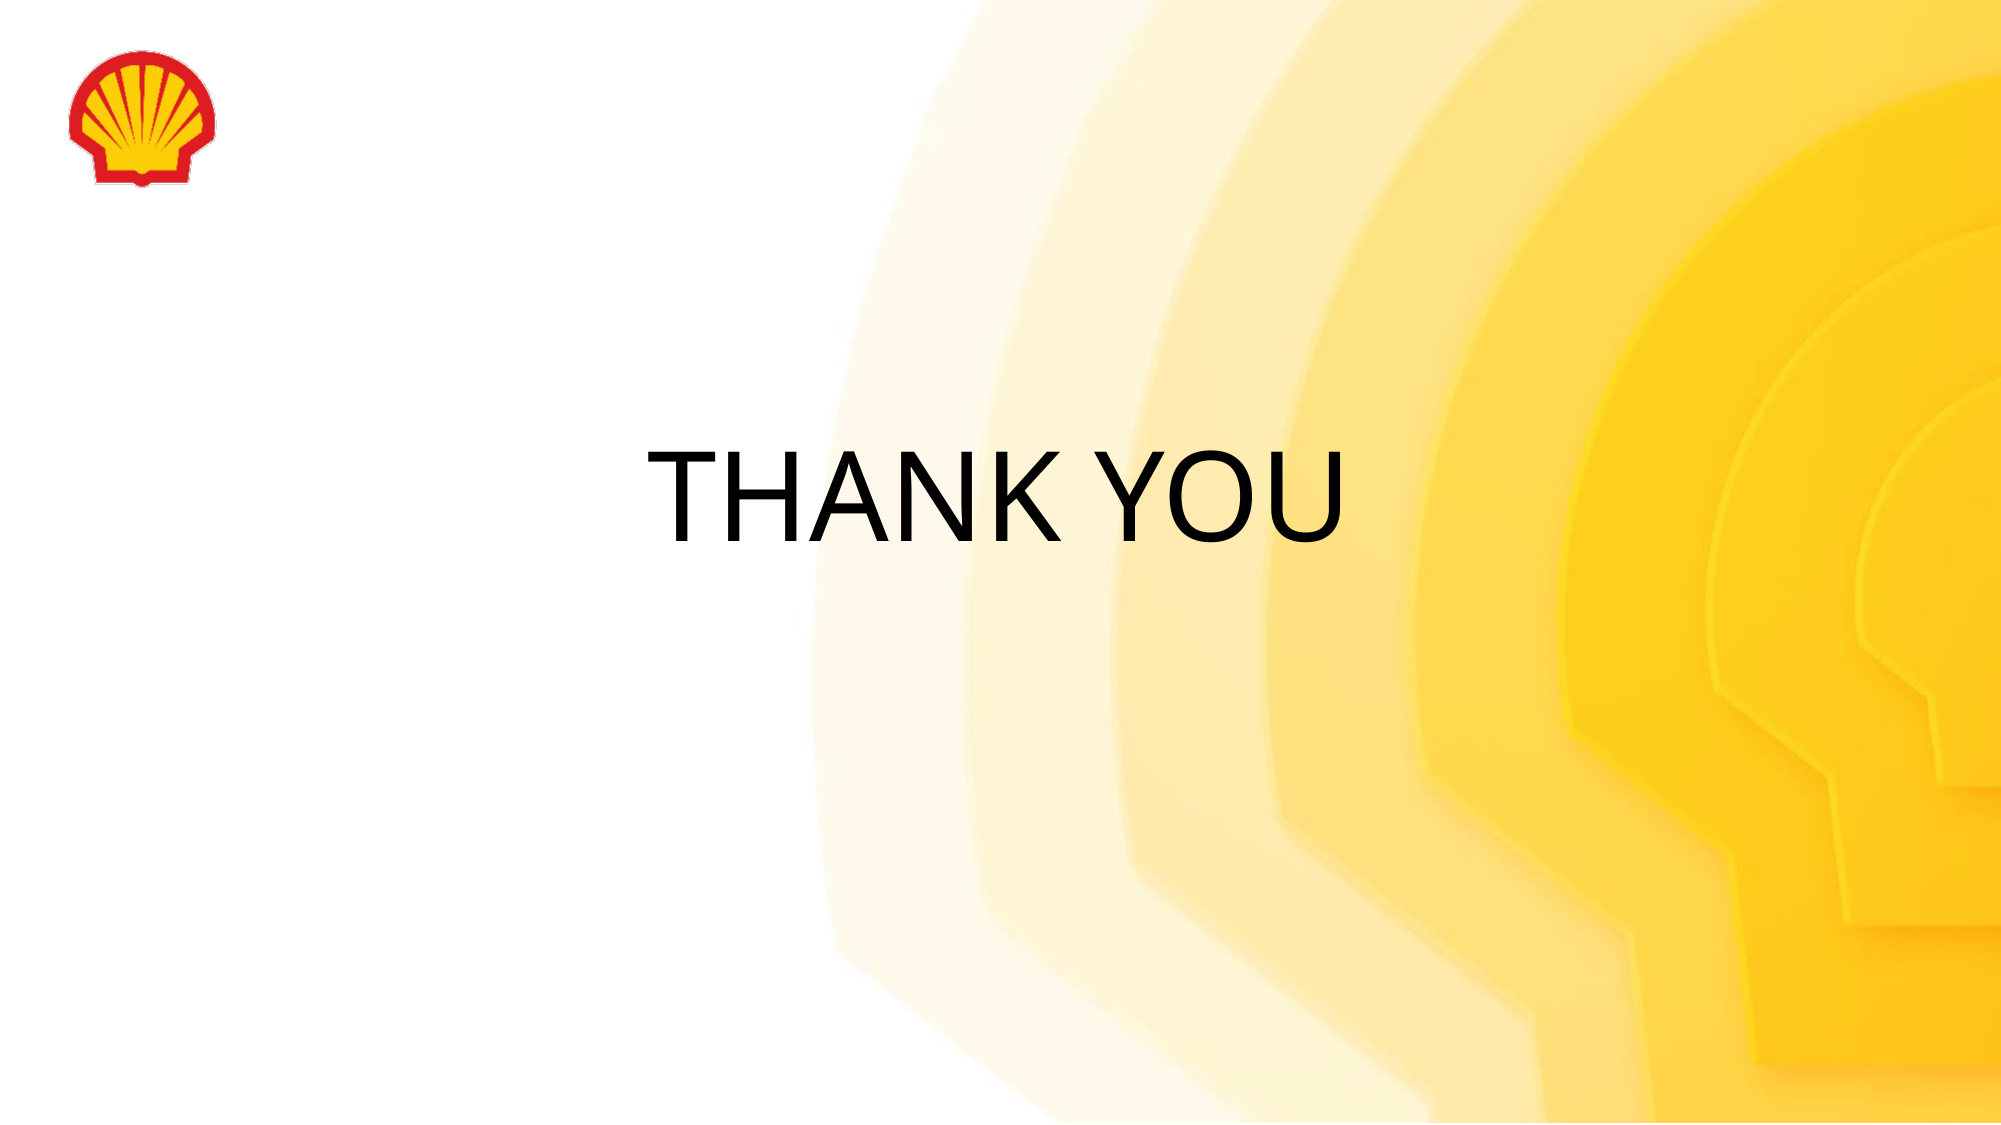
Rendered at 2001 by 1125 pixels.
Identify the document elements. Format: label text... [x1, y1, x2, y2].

picture [0, 0, 288, 265]
title THANK YOU [249, 184, 797, 576]
picture [797, 0, 2001, 1123]
